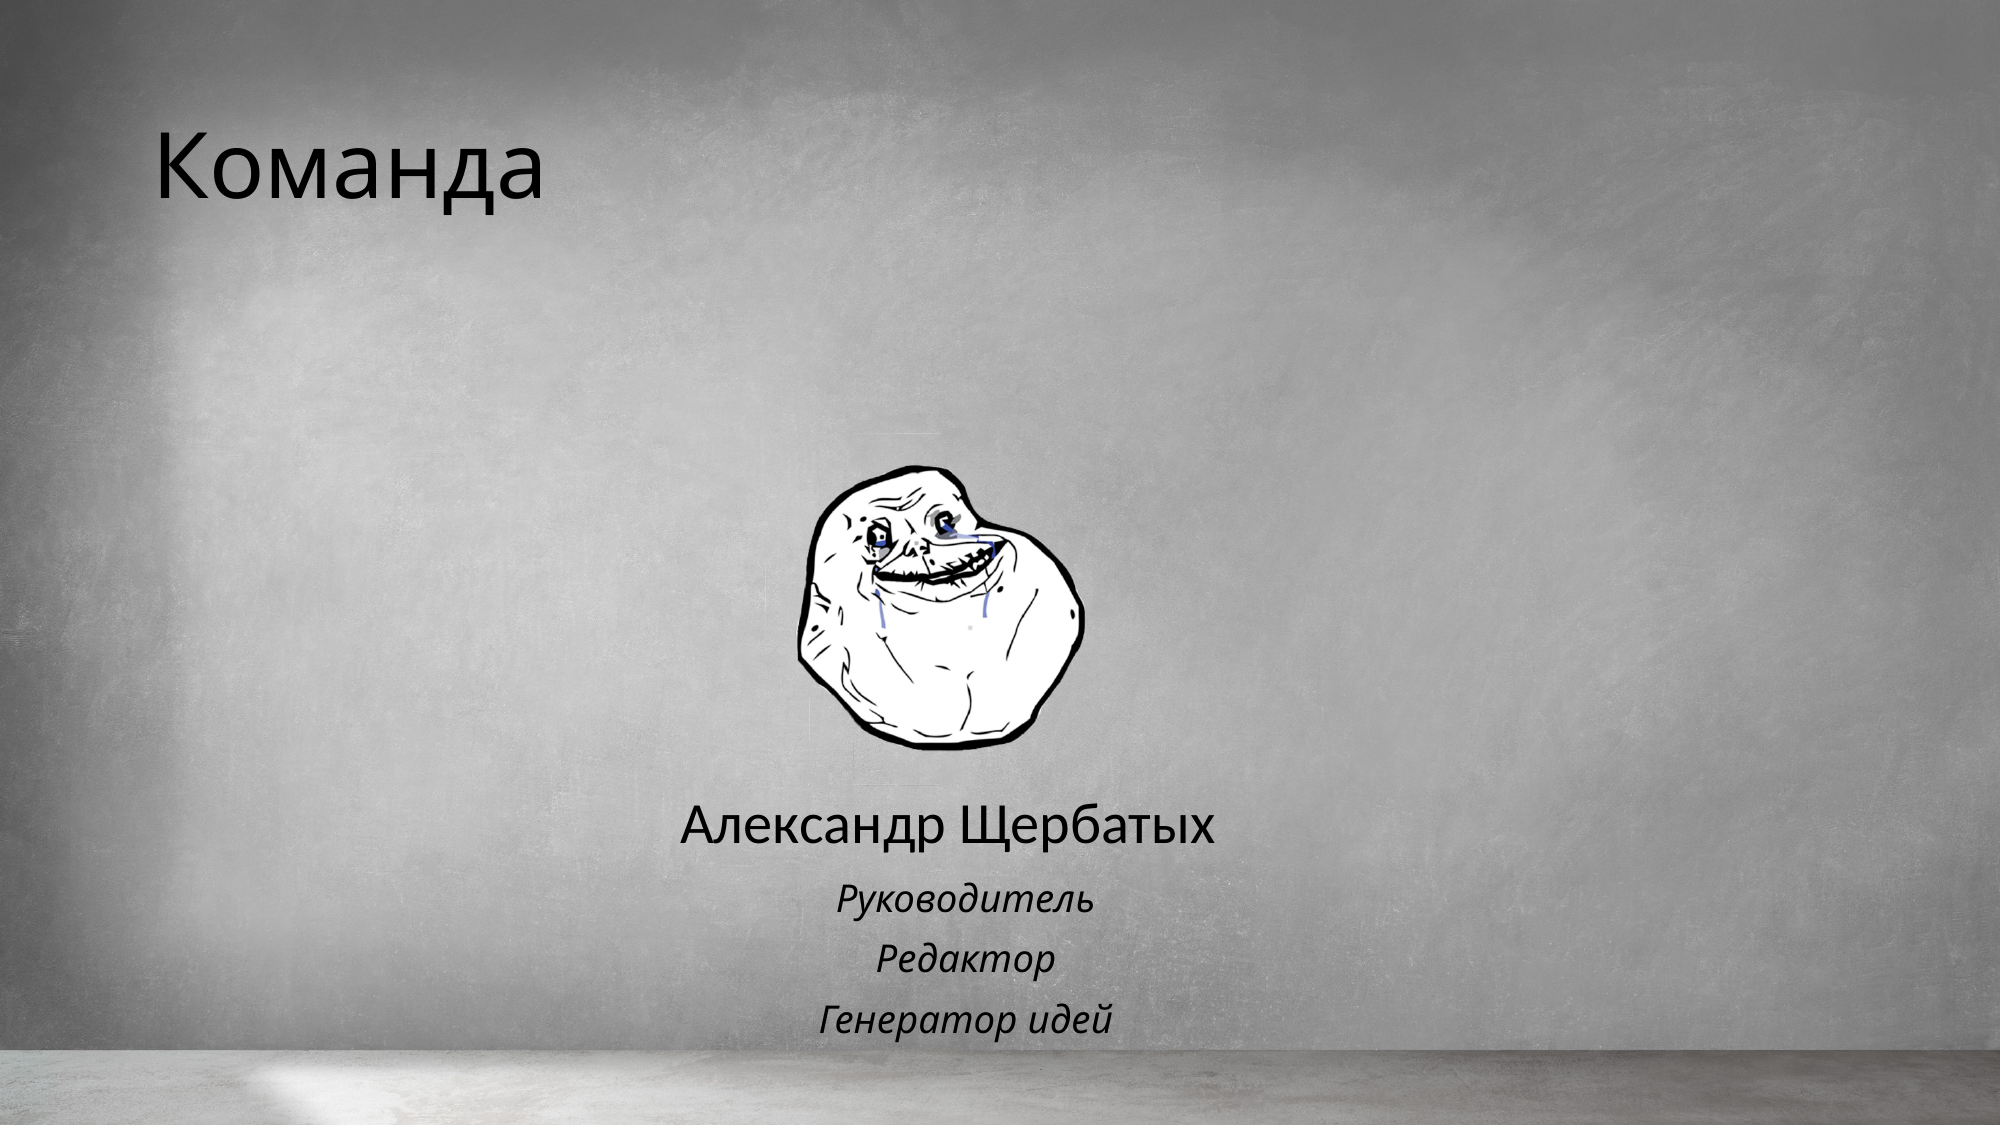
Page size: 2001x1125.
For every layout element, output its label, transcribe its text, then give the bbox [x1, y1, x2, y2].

list Александр Щербатых [665, 785, 1237, 871]
picture [0, 0, 2000, 1125]
text_box Руководитель Редактор Генератор идей [665, 871, 1267, 1050]
title Команда [137, 59, 1863, 278]
